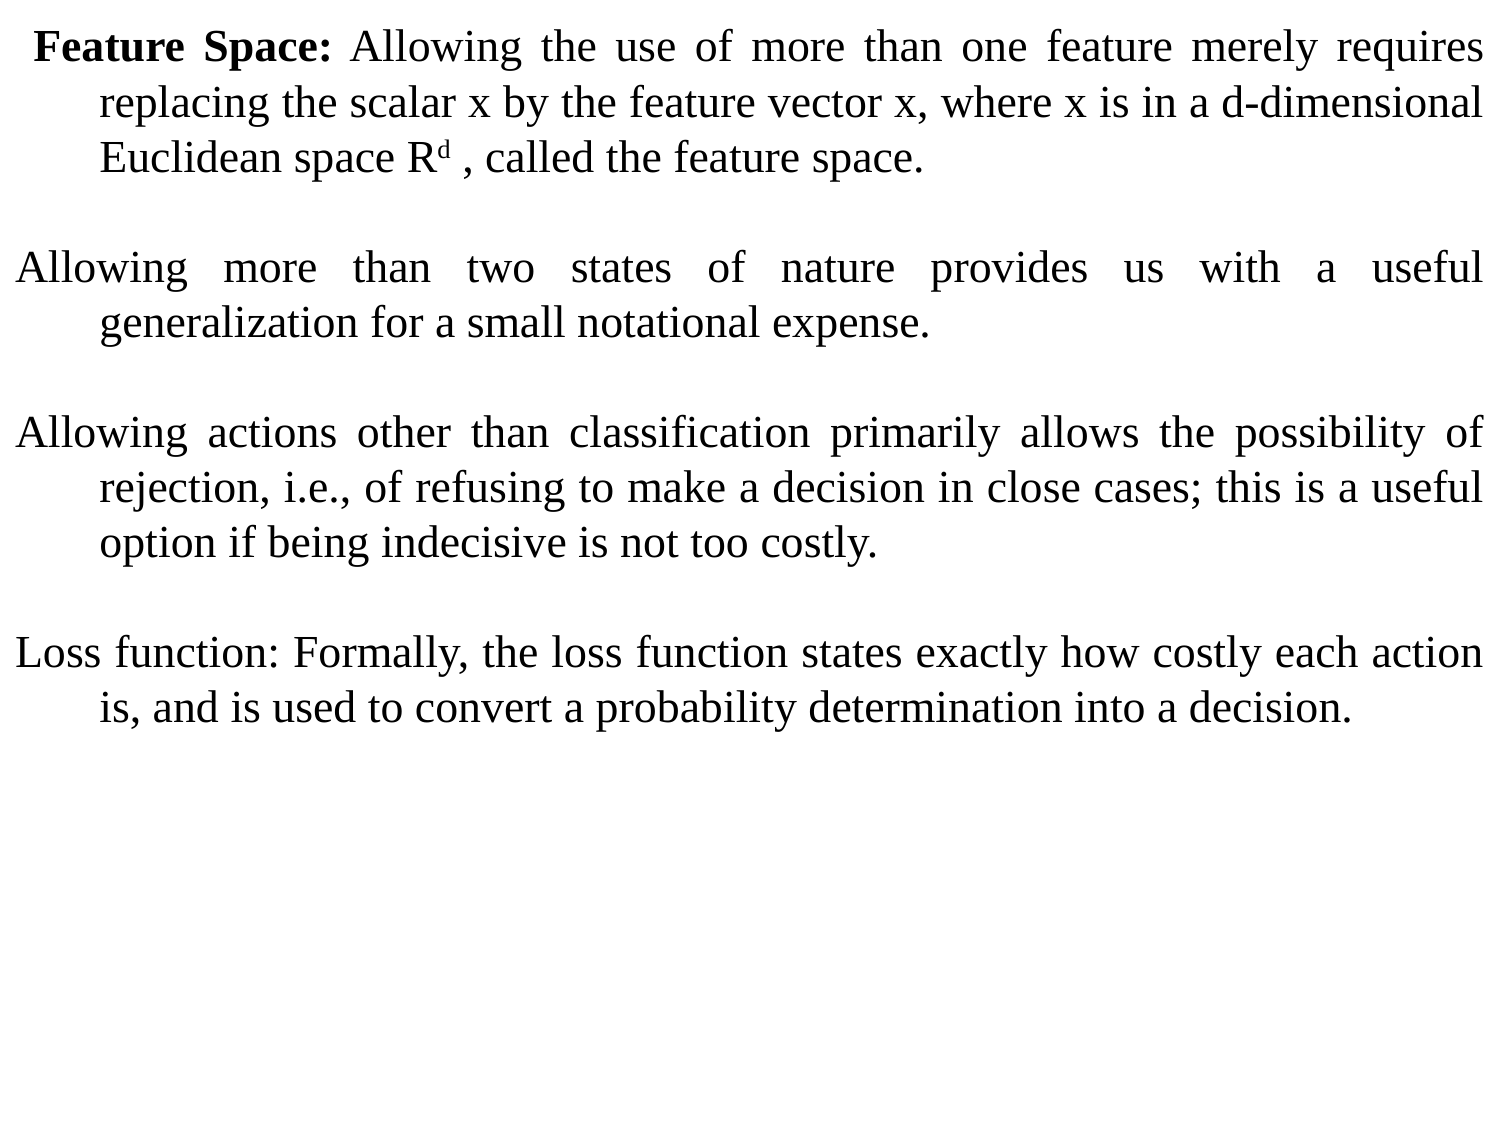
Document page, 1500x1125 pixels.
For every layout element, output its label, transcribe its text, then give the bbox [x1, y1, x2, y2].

text_box Feature Space: Allowing the use of more than one feature merely requires replacing the scalar x by the feature vector x, where x is in a d-dimensional Euclidean space Rd , called the feature space. Allowing more than two states of nature provides us with a useful generalization for a small notational expense. Allowing actions other than classification primarily allows the possibility of rejection, i.e., of refusing to make a decision in close cases; this is a useful option if being indecisive is not too costly. Loss function: Formally, the loss function states exactly how costly each action is, and is used to convert a probability determination into a decision. [0, 3, 1500, 794]
